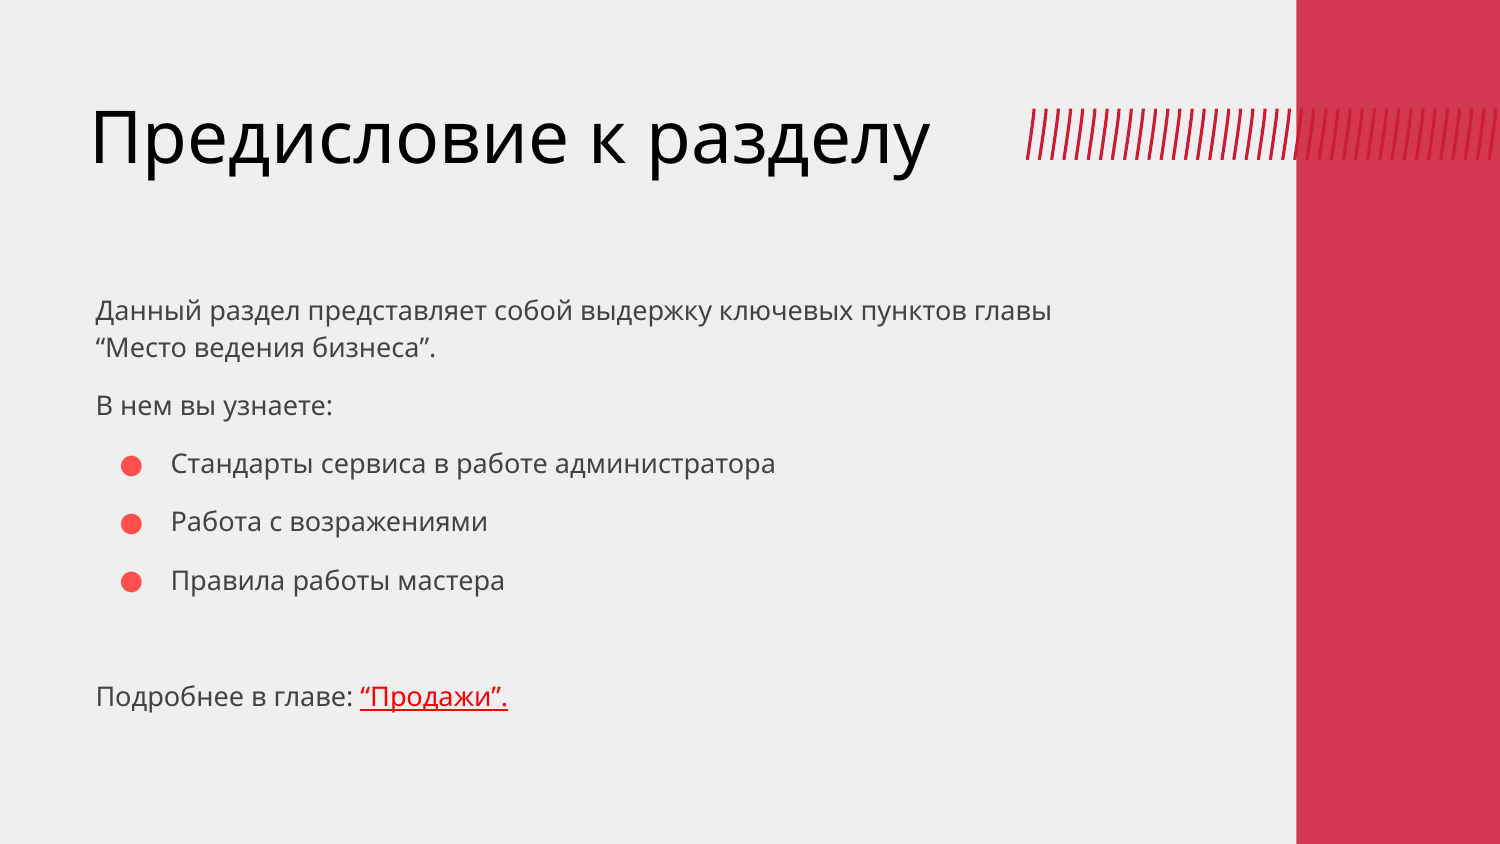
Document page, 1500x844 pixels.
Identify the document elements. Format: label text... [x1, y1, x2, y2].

title Предисловие к разделу [74, 75, 1339, 170]
subtitle Данный раздел представляет собой выдержку ключевых пунктов главы “Место ведения бизнеса”. В нем вы узнаете: Стандарты сервиса в работе администратора Работа с возражениями Правила работы мастера Подробнее в главе: “Продажи”. [80, 273, 1141, 763]
